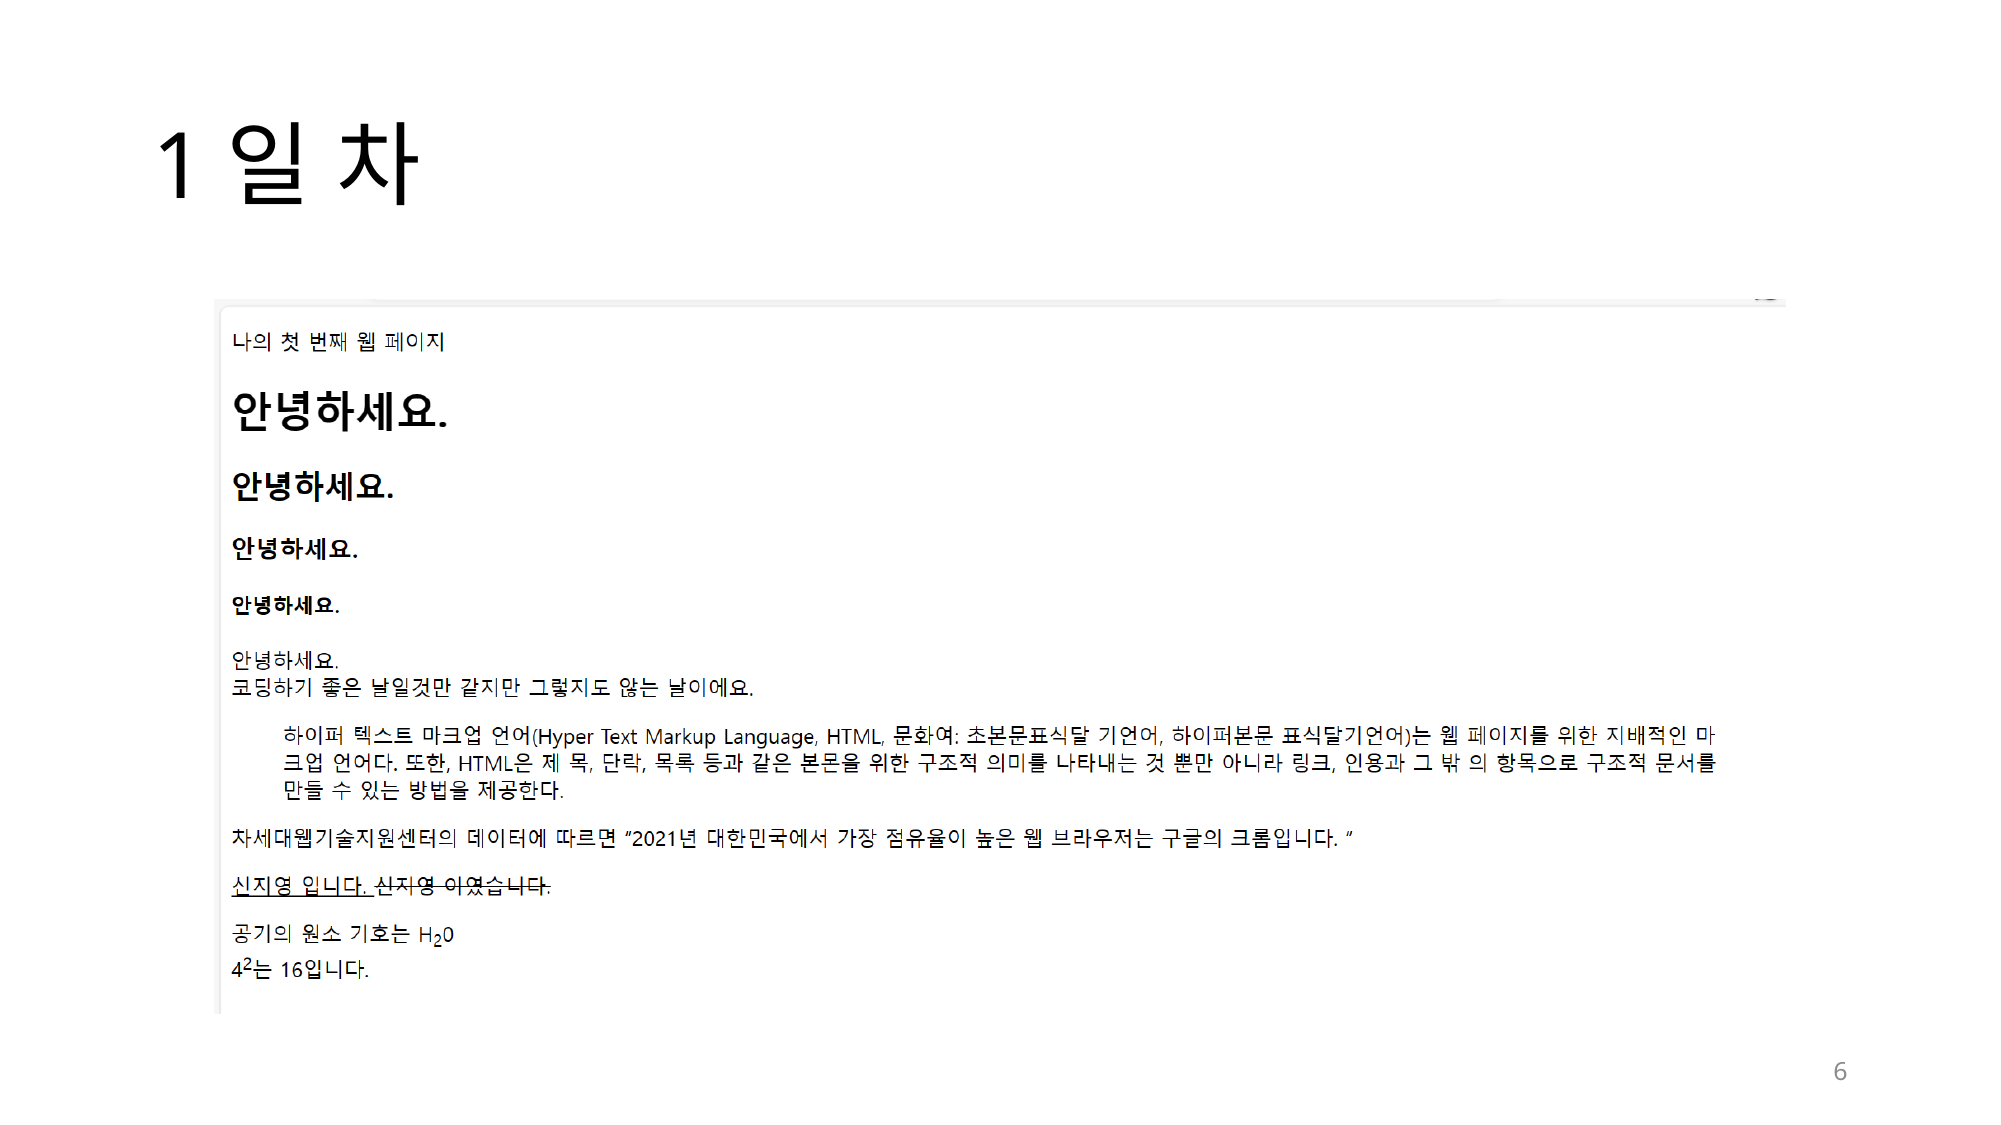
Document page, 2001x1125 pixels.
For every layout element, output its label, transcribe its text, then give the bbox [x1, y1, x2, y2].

slide_number 6 [1412, 1042, 1863, 1103]
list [214, 299, 1786, 1014]
title 1일 차 [137, 59, 1863, 278]
